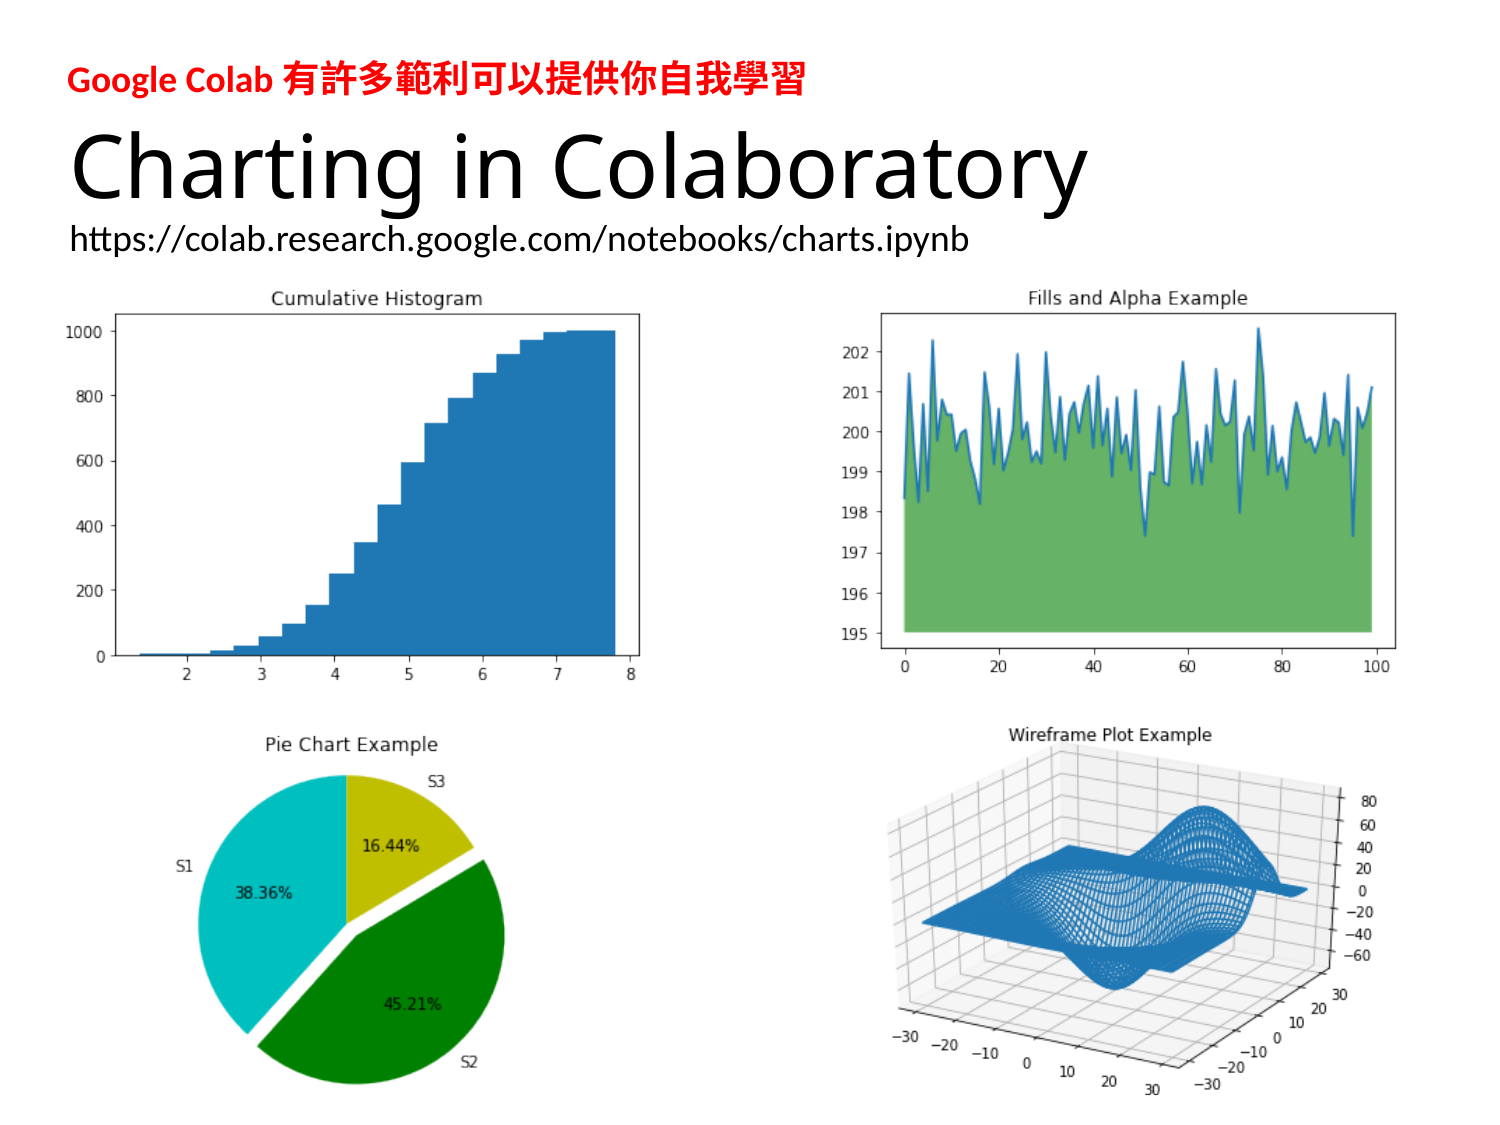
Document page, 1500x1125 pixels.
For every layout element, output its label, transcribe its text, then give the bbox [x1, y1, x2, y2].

picture [830, 279, 1406, 685]
text_box Google Colab有許多範利可以提供你自我學習 [52, 47, 823, 108]
picture [813, 709, 1406, 1101]
text_box Charting in Colaboratory [54, 114, 1349, 226]
picture [54, 279, 650, 693]
text_box https://colab.research.google.com/notebooks/charts.ipynb [54, 206, 1046, 266]
picture [79, 725, 625, 1112]
